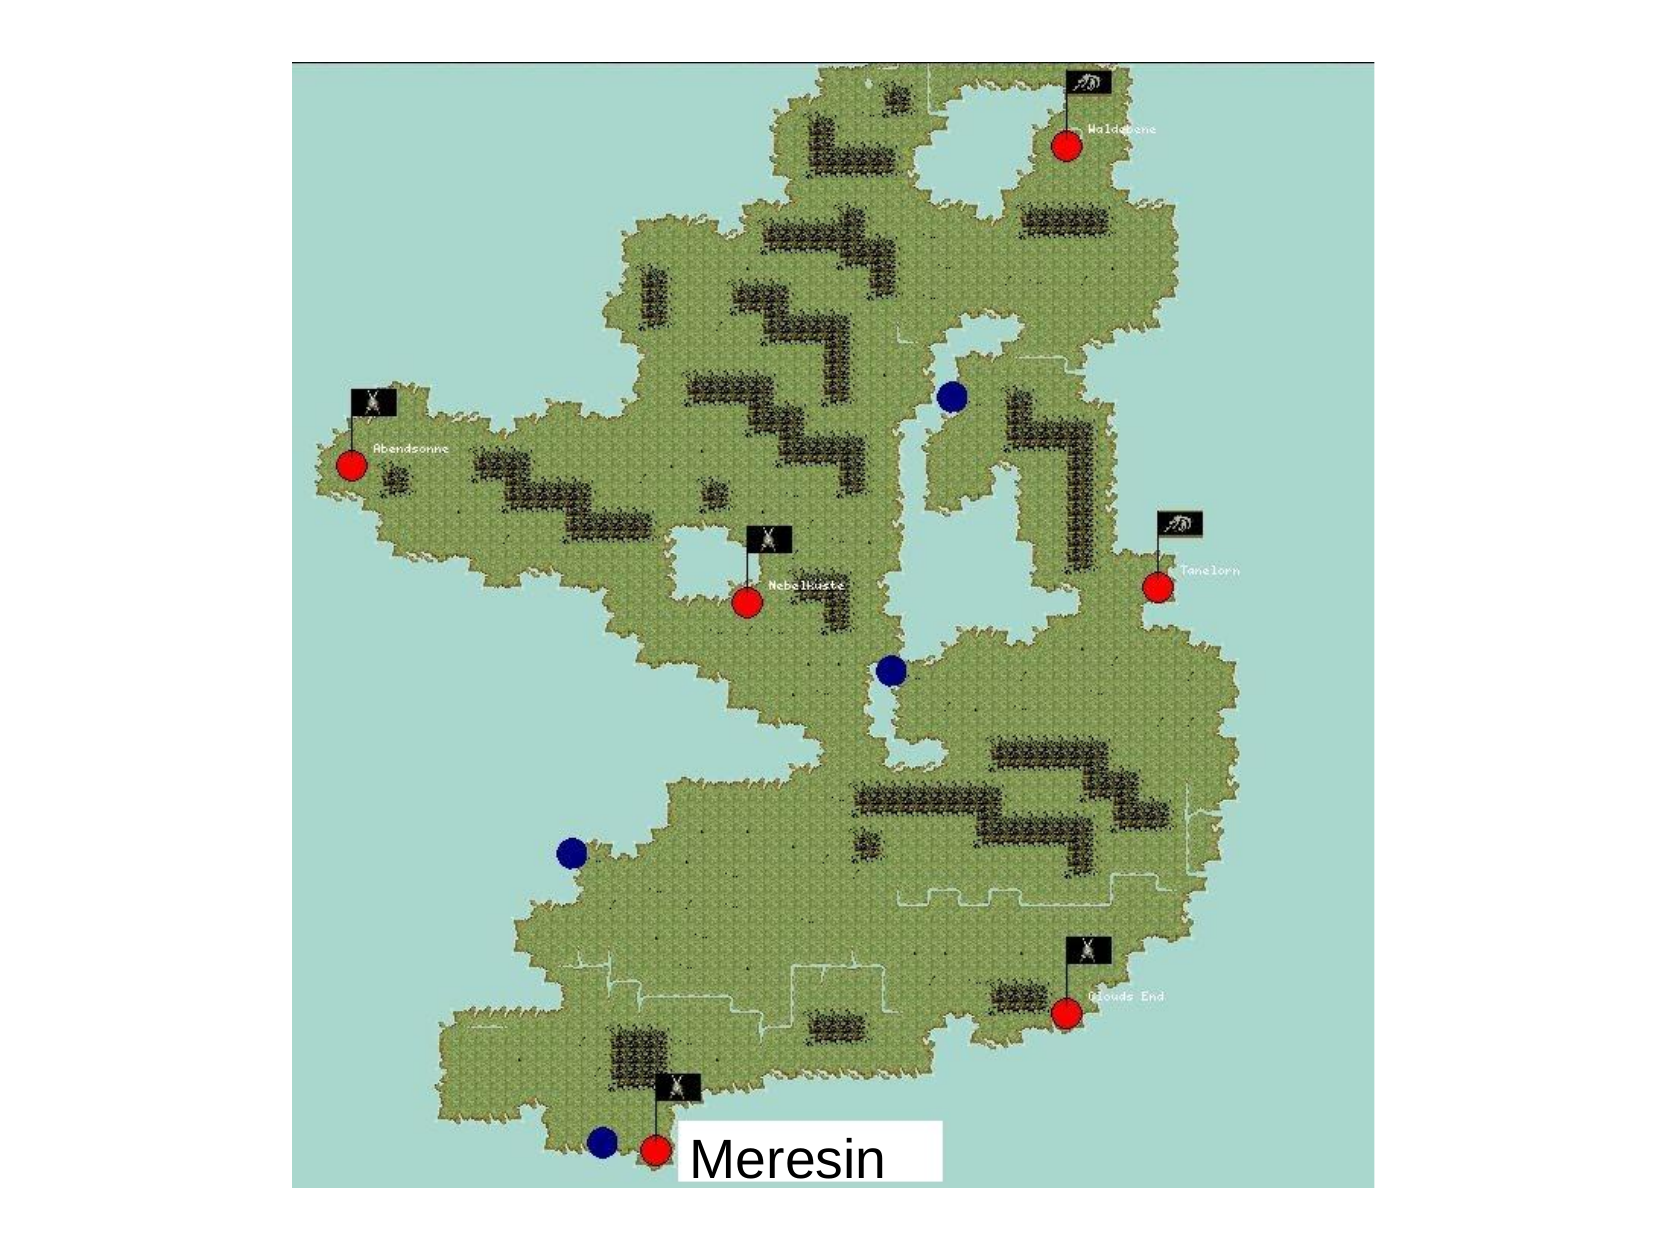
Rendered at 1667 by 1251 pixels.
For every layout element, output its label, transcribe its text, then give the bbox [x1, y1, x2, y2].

text_box [292, 62, 1375, 1188]
text_box Meresin [683, 1116, 924, 1207]
